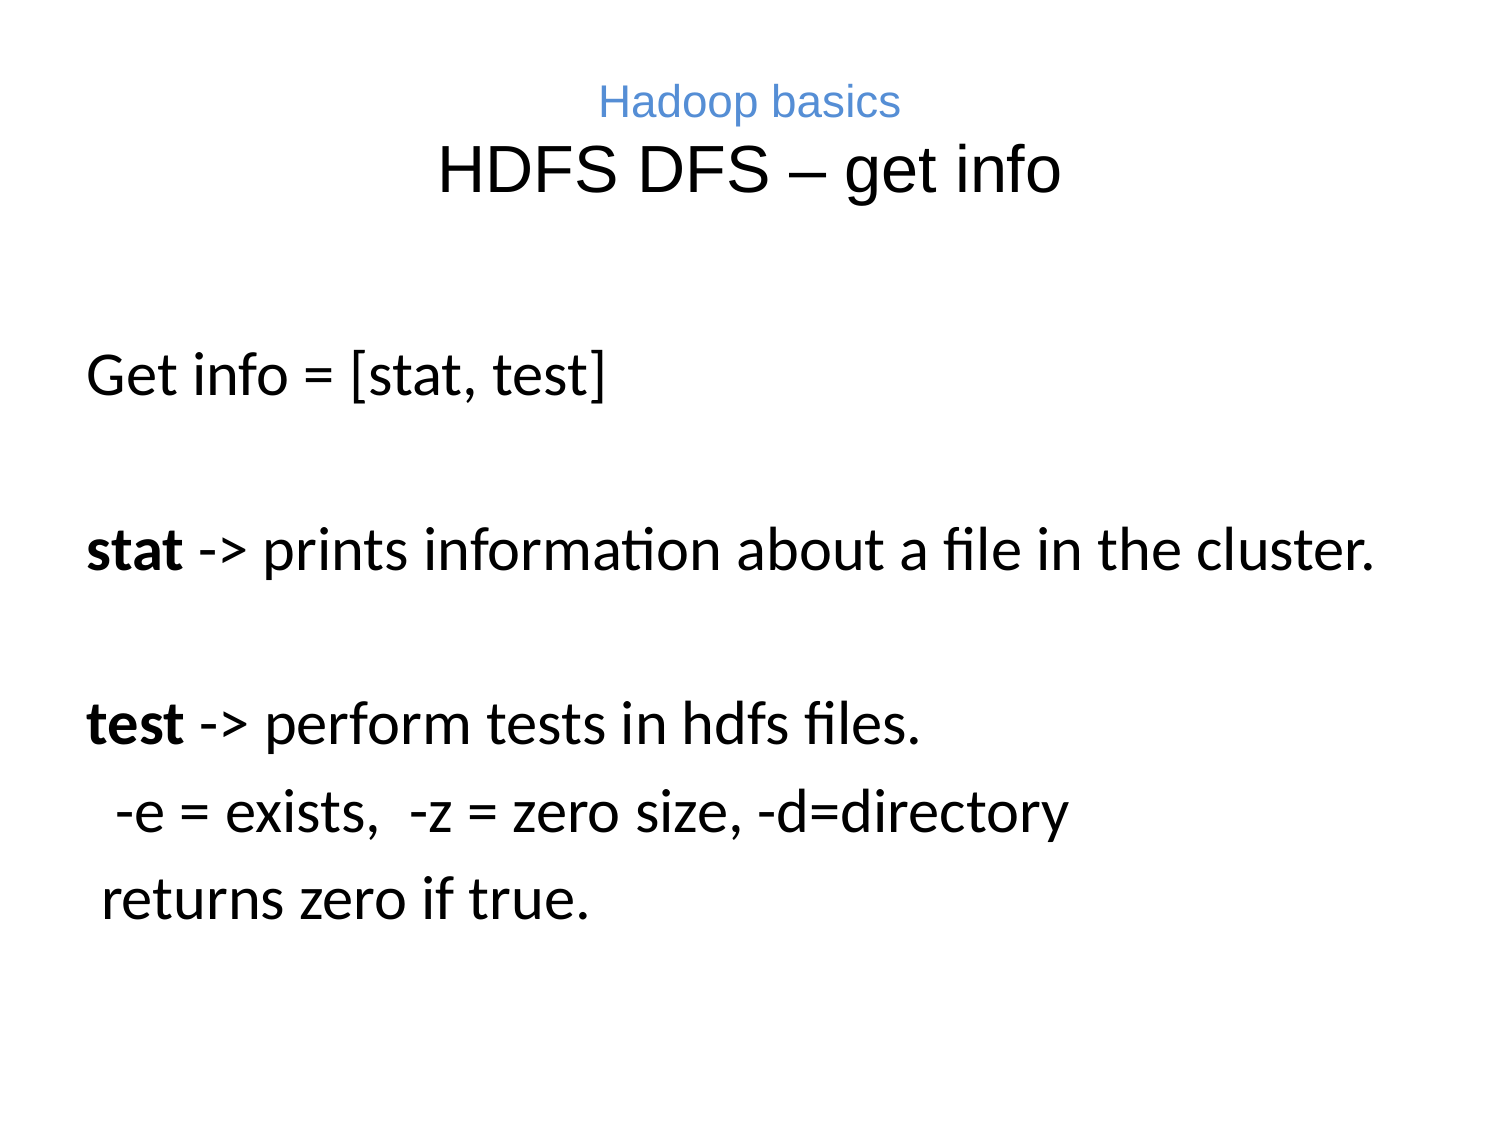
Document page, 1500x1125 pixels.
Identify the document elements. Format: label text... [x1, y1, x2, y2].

text_box Get info = [stat, test] stat -> prints information about a file in the cluster. test -> perform tests in hdfs files. -e = exists, -z = zero size, -d=directory returns zero if true. [71, 232, 1425, 1104]
title Hadoop basics HDFS DFS – get info [75, 45, 1425, 232]
